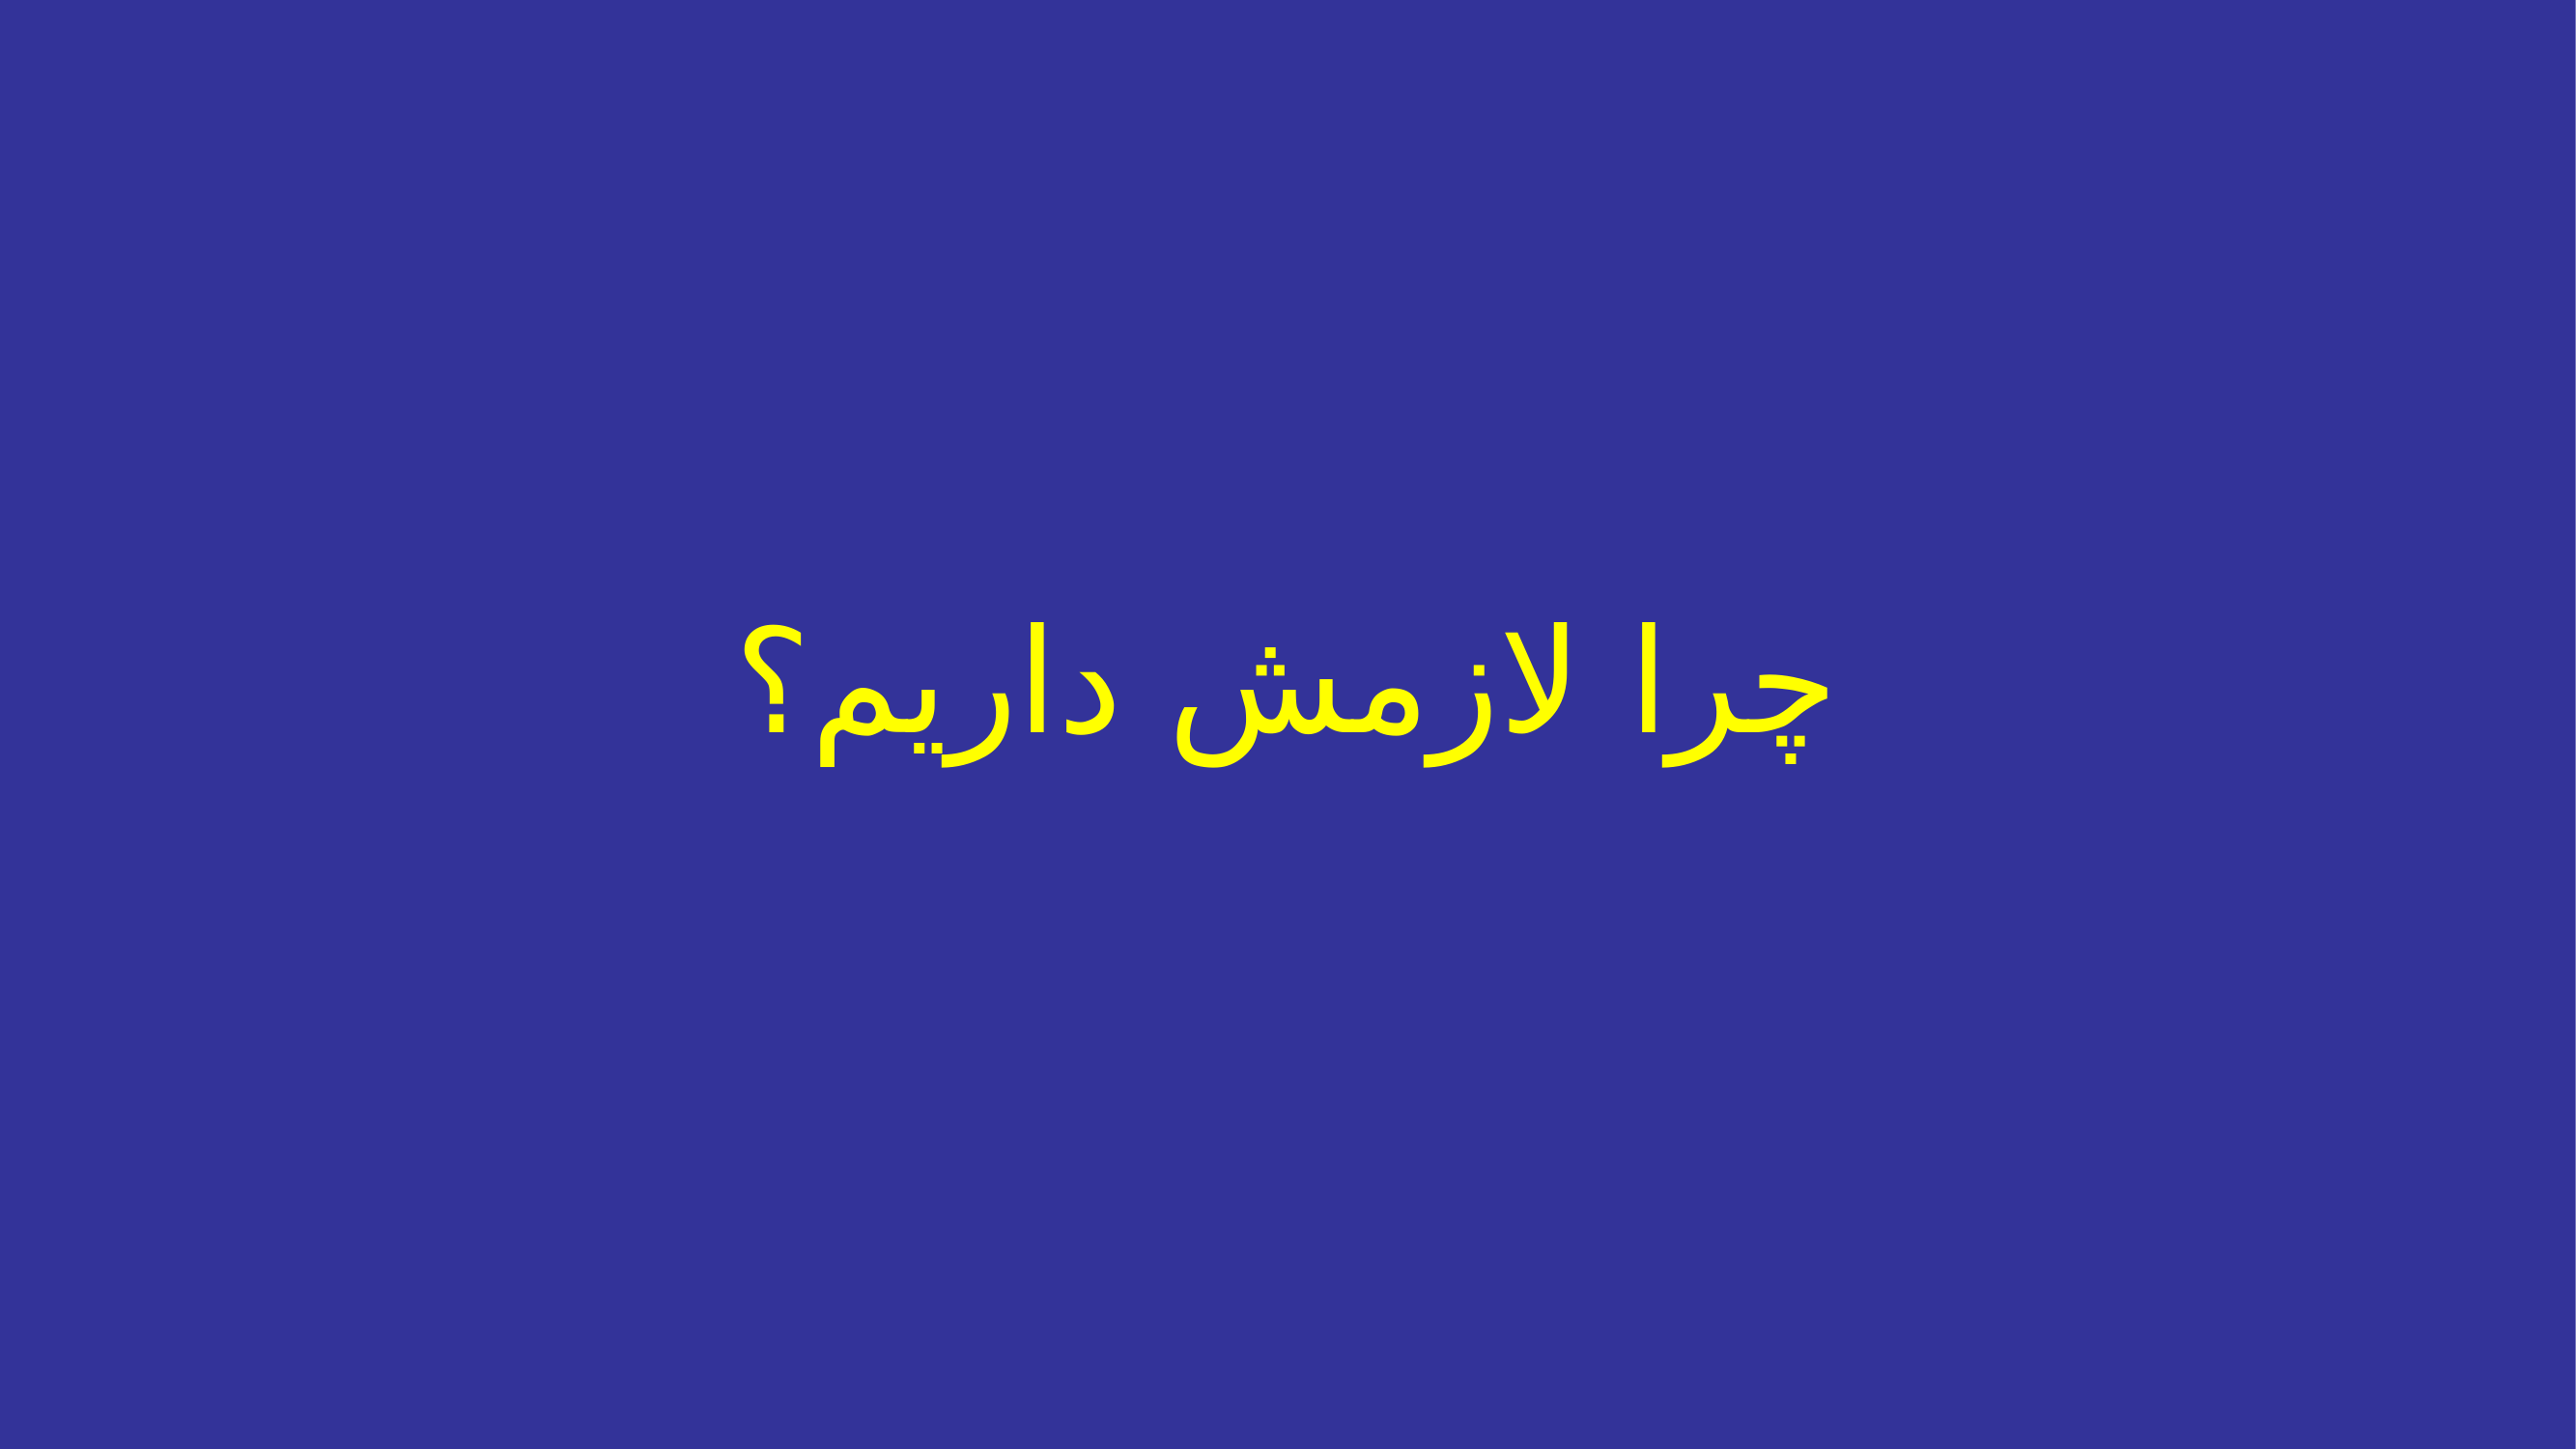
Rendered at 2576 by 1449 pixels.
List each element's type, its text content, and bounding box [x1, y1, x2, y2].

title چرا لازمش داریم؟ [183, 287, 2391, 777]
